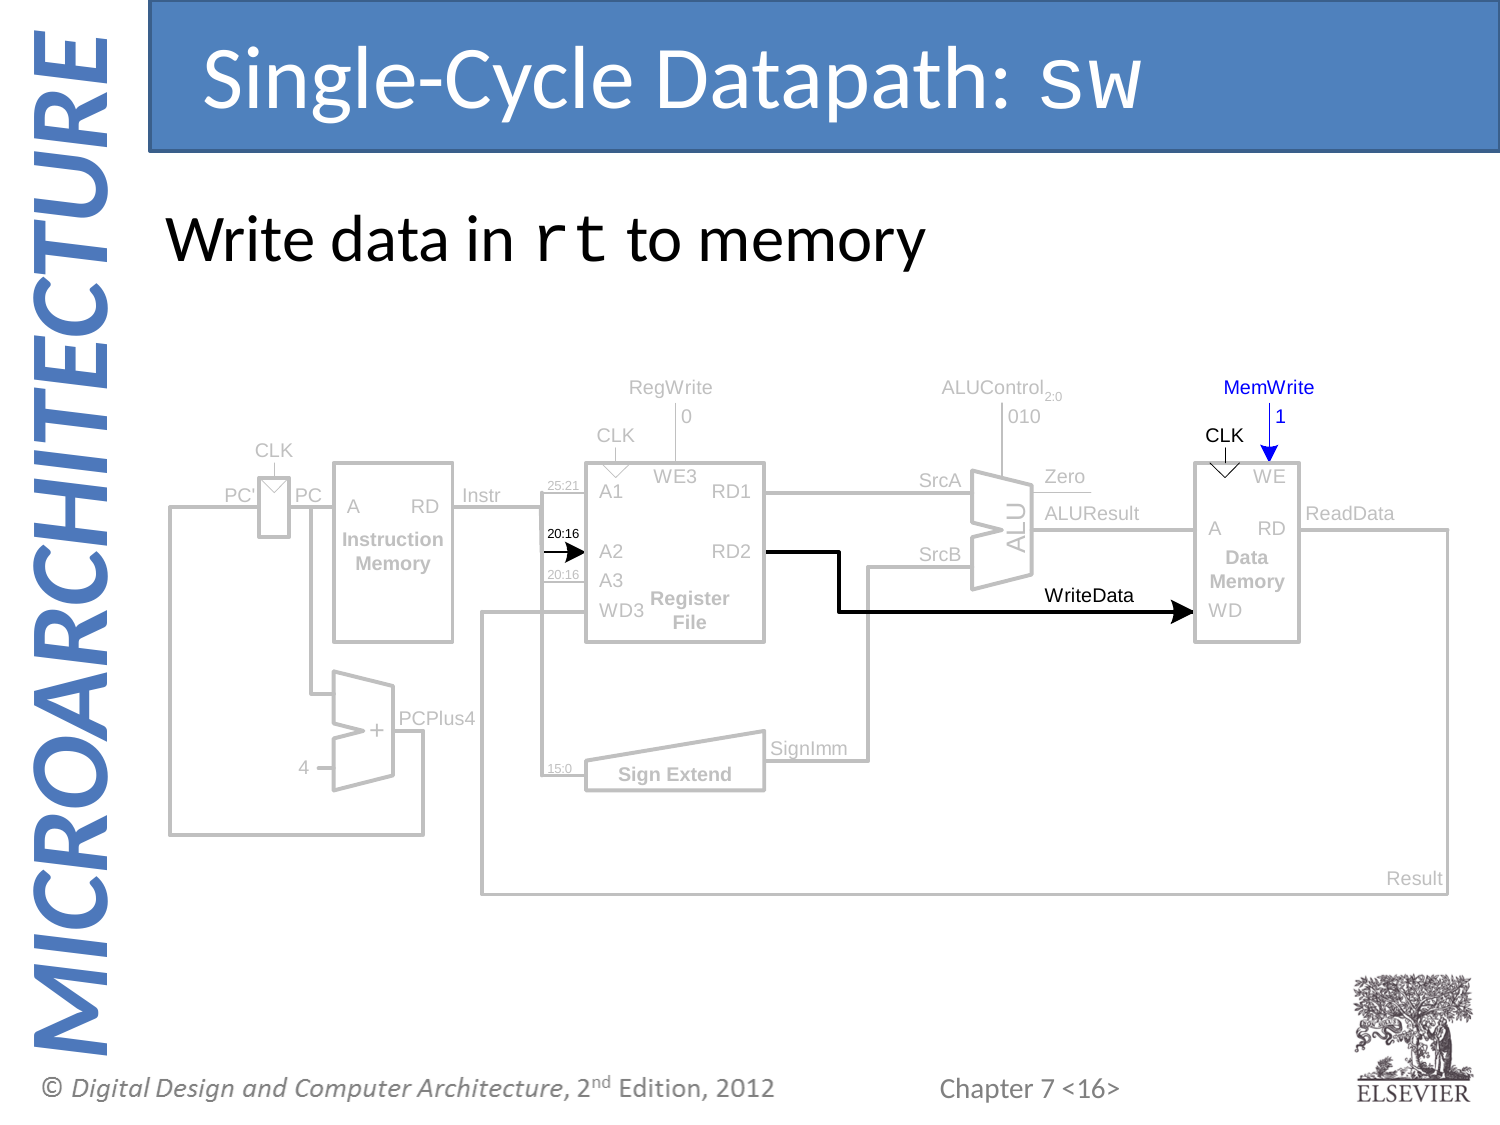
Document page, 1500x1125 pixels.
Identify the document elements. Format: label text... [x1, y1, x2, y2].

list Write data in rt to memory [150, 187, 1413, 1000]
text_box Single-Cycle Datapath: sw [187, 11, 1488, 134]
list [162, 354, 1476, 913]
picture [0, 0, 1500, 1125]
